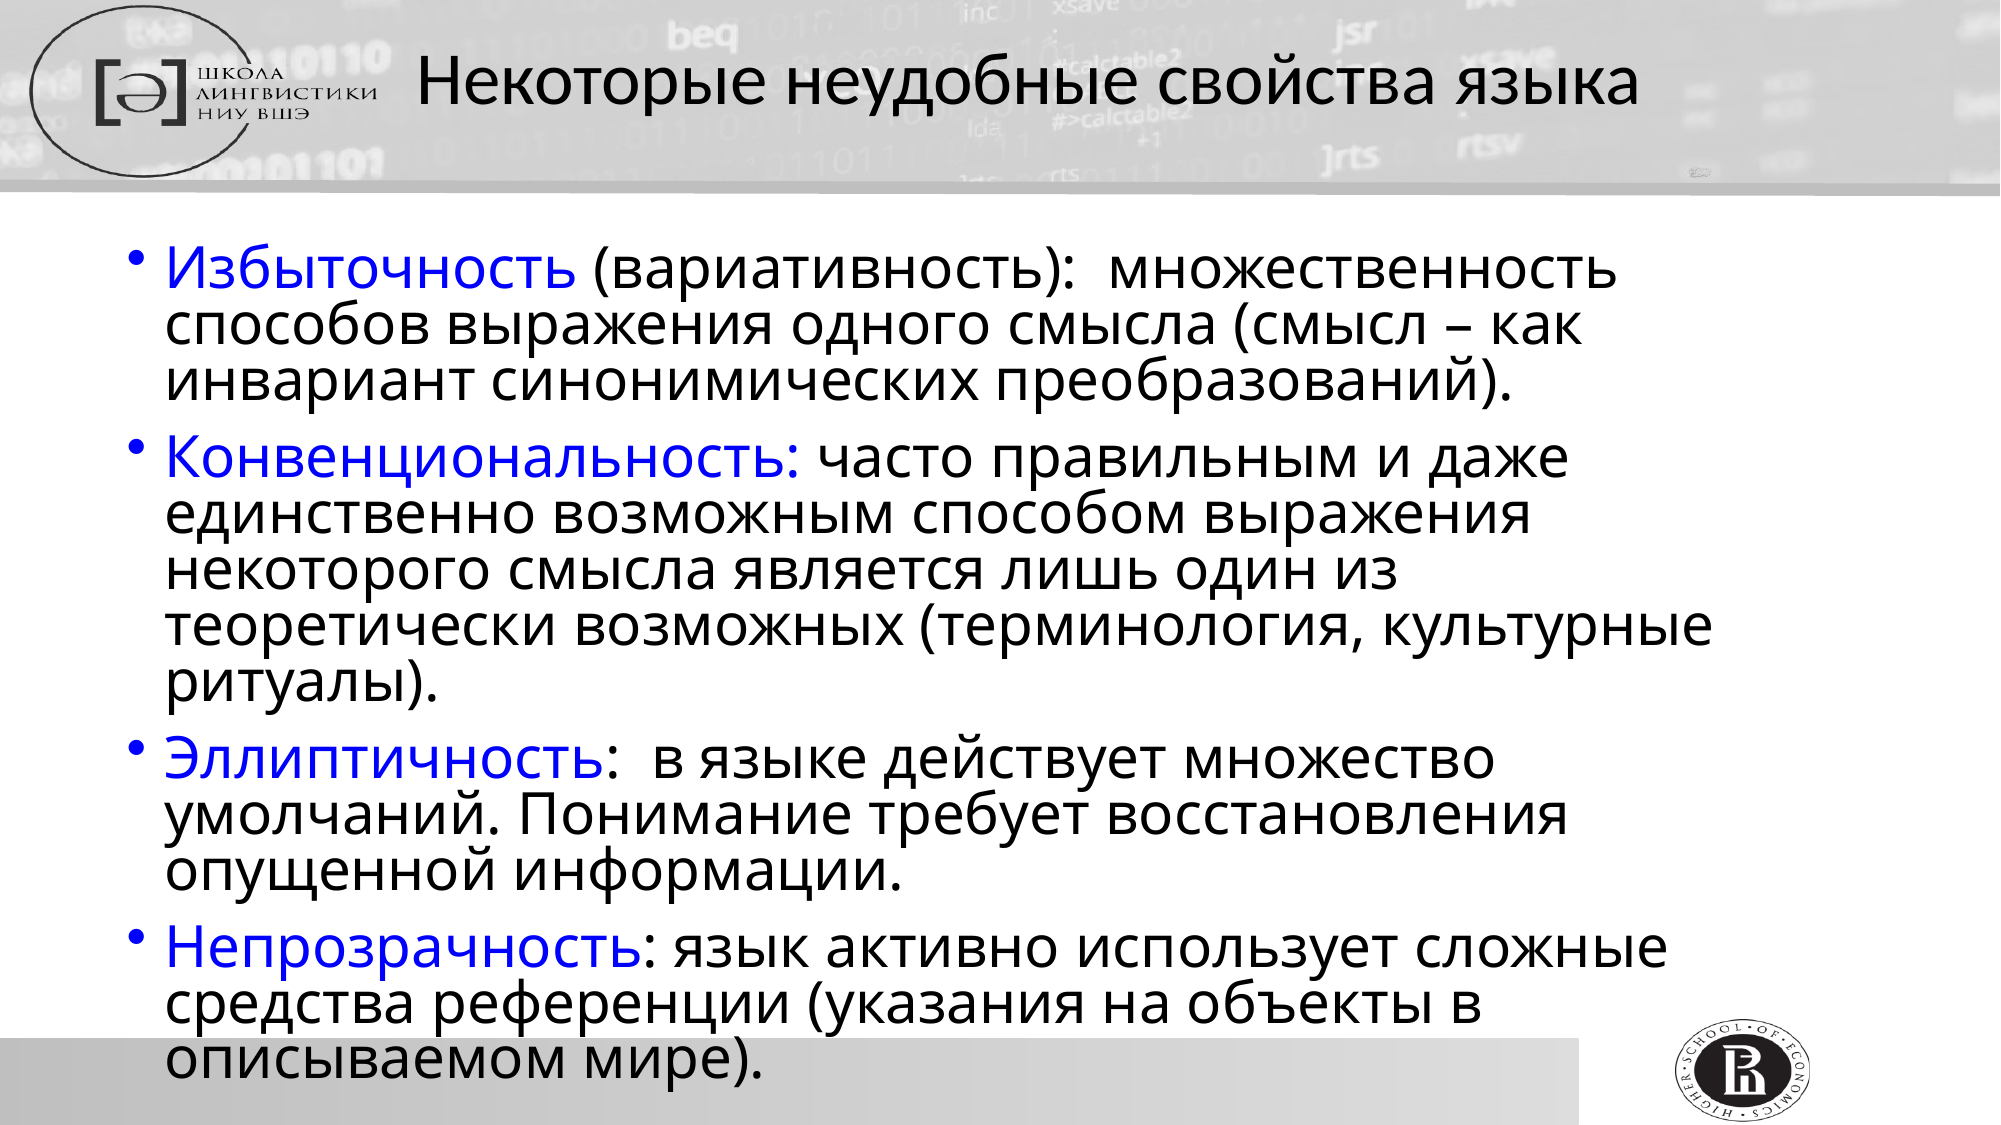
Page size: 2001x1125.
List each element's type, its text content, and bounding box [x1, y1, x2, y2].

title Некоторые неудобные свойства языка [401, 32, 1737, 172]
picture [0, 0, 2001, 186]
text_box Избыточность (вариативность): множественность способов выражения одного смысла (смысл – как инвариант синонимических преобразований). Конвенциональность: часто правильным и даже единственно возможным способом выражения некоторого смысла является лишь один из теоретически возможных (терминология, культурные ритуалы). Эллиптичность: в языке действует множество умолчаний. Понимание требует восстановления опущенной информации. Непрозрачность: язык активно использует сложные средства референции (указания на объекты в описываемом мире). [111, 228, 1750, 954]
picture [1675, 1019, 1810, 1124]
